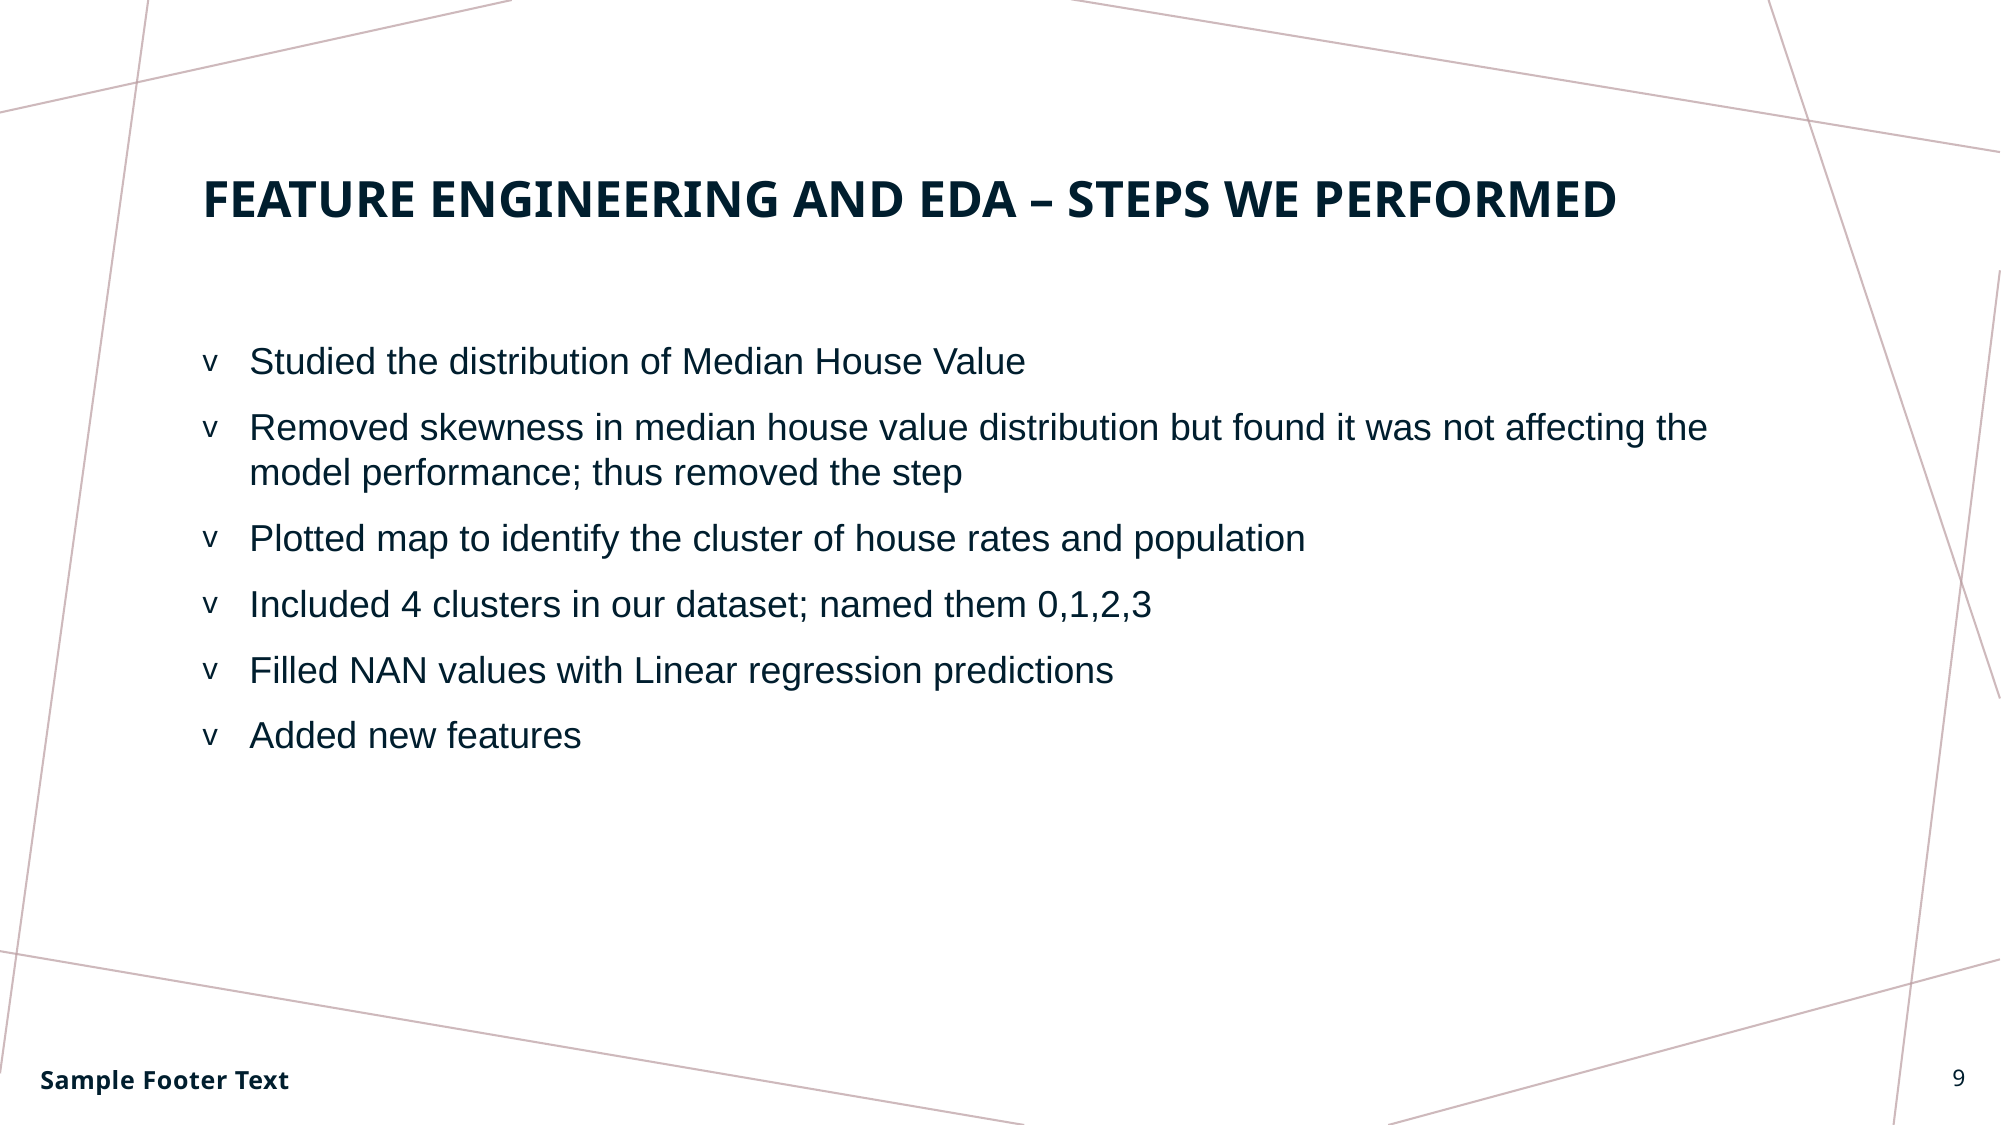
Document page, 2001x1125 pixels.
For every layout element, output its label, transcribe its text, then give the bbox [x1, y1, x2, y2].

list Studied the distribution of Median House Value Removed skewness in median house value distribution but found it was not affecting the model performance; thus removed the step Plotted map to identify the cluster of house rates and population Included 4 clusters in our dataset; named them 0,1,2,3 Filled NAN values with Linear regression predictions Added new features [187, 329, 1813, 801]
slide_number 9 [1903, 1049, 1981, 1110]
title FEATURE ENGINEERING and EDA – Steps we performed [187, 87, 1813, 315]
footer Sample Footer Text [25, 1049, 764, 1110]
